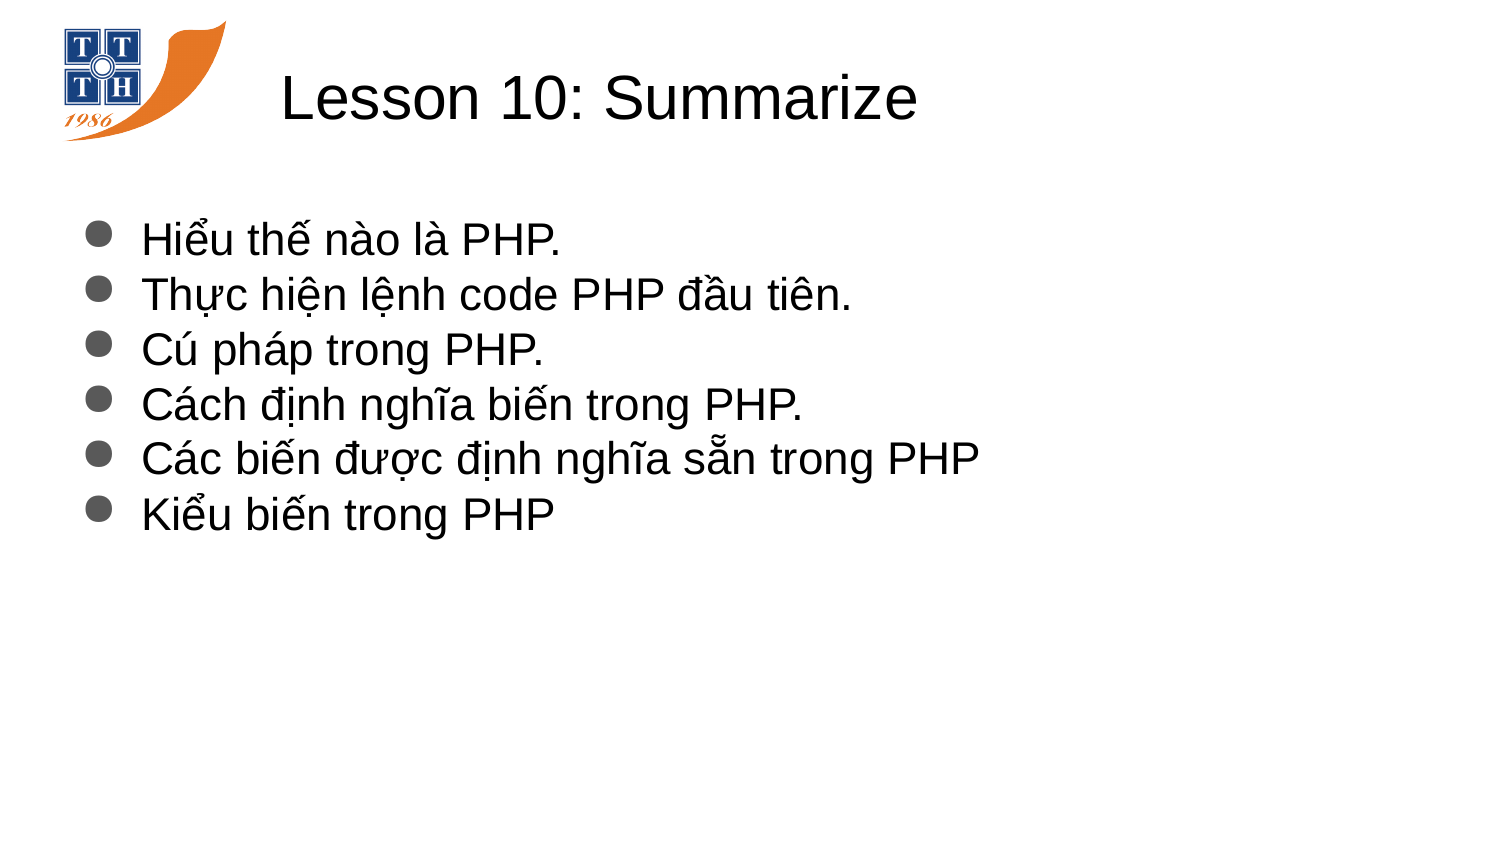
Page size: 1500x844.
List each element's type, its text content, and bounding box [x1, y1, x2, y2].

text_box Lesson 10: Summarize [265, 0, 1375, 147]
text_box Hiểu thế nào là PHP. Thực hiện lệnh code PHP đầu tiên. Cú pháp trong PHP. Cách định nghĩa biến trong PHP. Các biến được định nghĩa sẵn trong PHP Kiểu biến trong PHP [51, 194, 1449, 844]
picture [50, 16, 232, 148]
